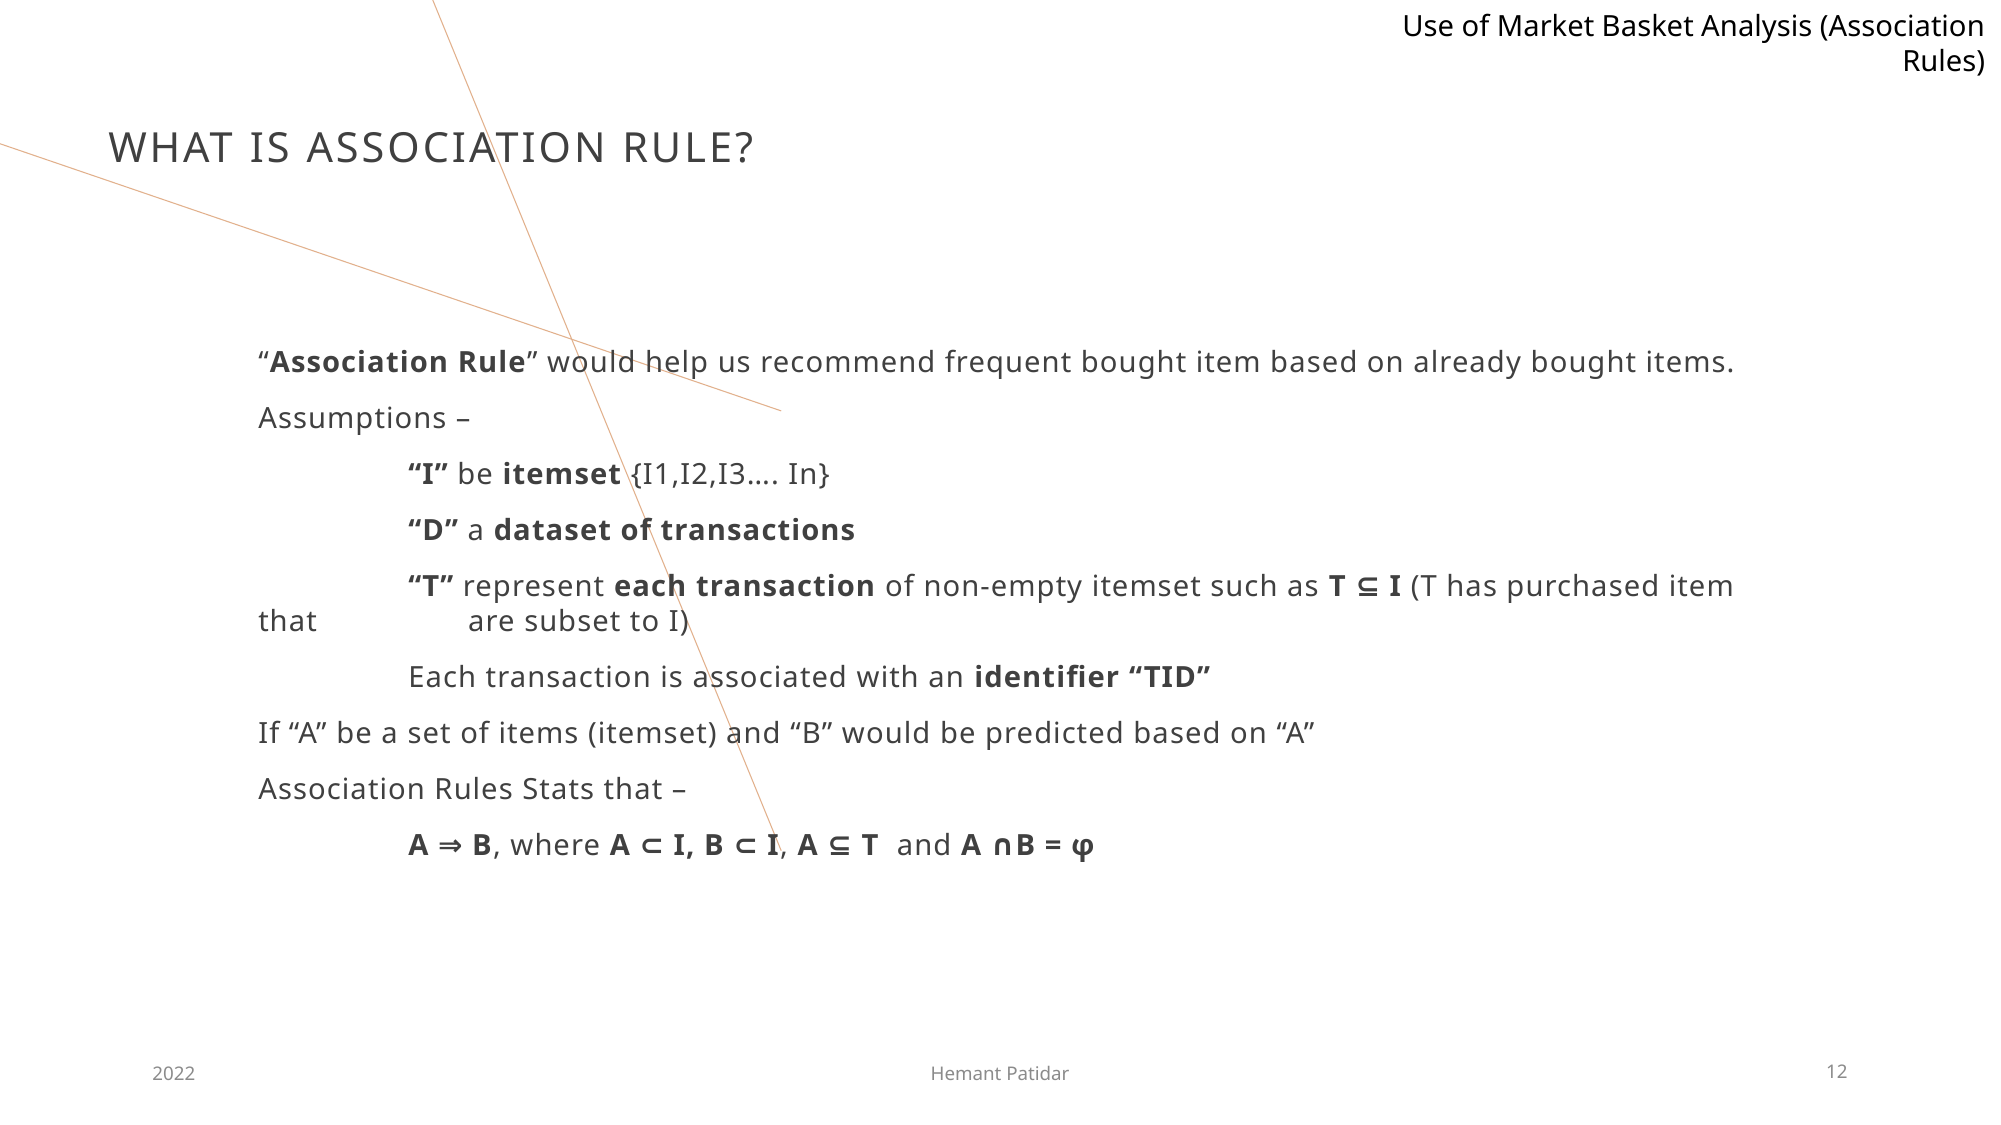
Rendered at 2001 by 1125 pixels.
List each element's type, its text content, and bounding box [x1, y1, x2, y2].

slide_number 2022 [137, 1042, 588, 1103]
slide_number 12 [1412, 1042, 1863, 1103]
text_box Use of Market Basket Analysis (Association Rules) [1338, 0, 2000, 85]
list “Association Rule” would help us recommend frequent bought item based on already bought items. Assumptions – “I” be itemset {I1,I2,I3…. In} “D” a dataset of transactions “T” represent each transaction of non-empty itemset such as T ⊆ I (T has purchased item that are subset to I) Each transaction is associated with an identifier “TID” If “A” be a set of items (itemset) and “B” would be predicted based on “A” Association Rules Stats that – A ⇒ B, where A ⊂ I, B ⊂ I, A ⊆ T and A ∩B = φ [243, 215, 1756, 925]
title What Is Association rule? [93, 117, 932, 179]
footer Hemant Patidar [662, 1042, 1338, 1103]
